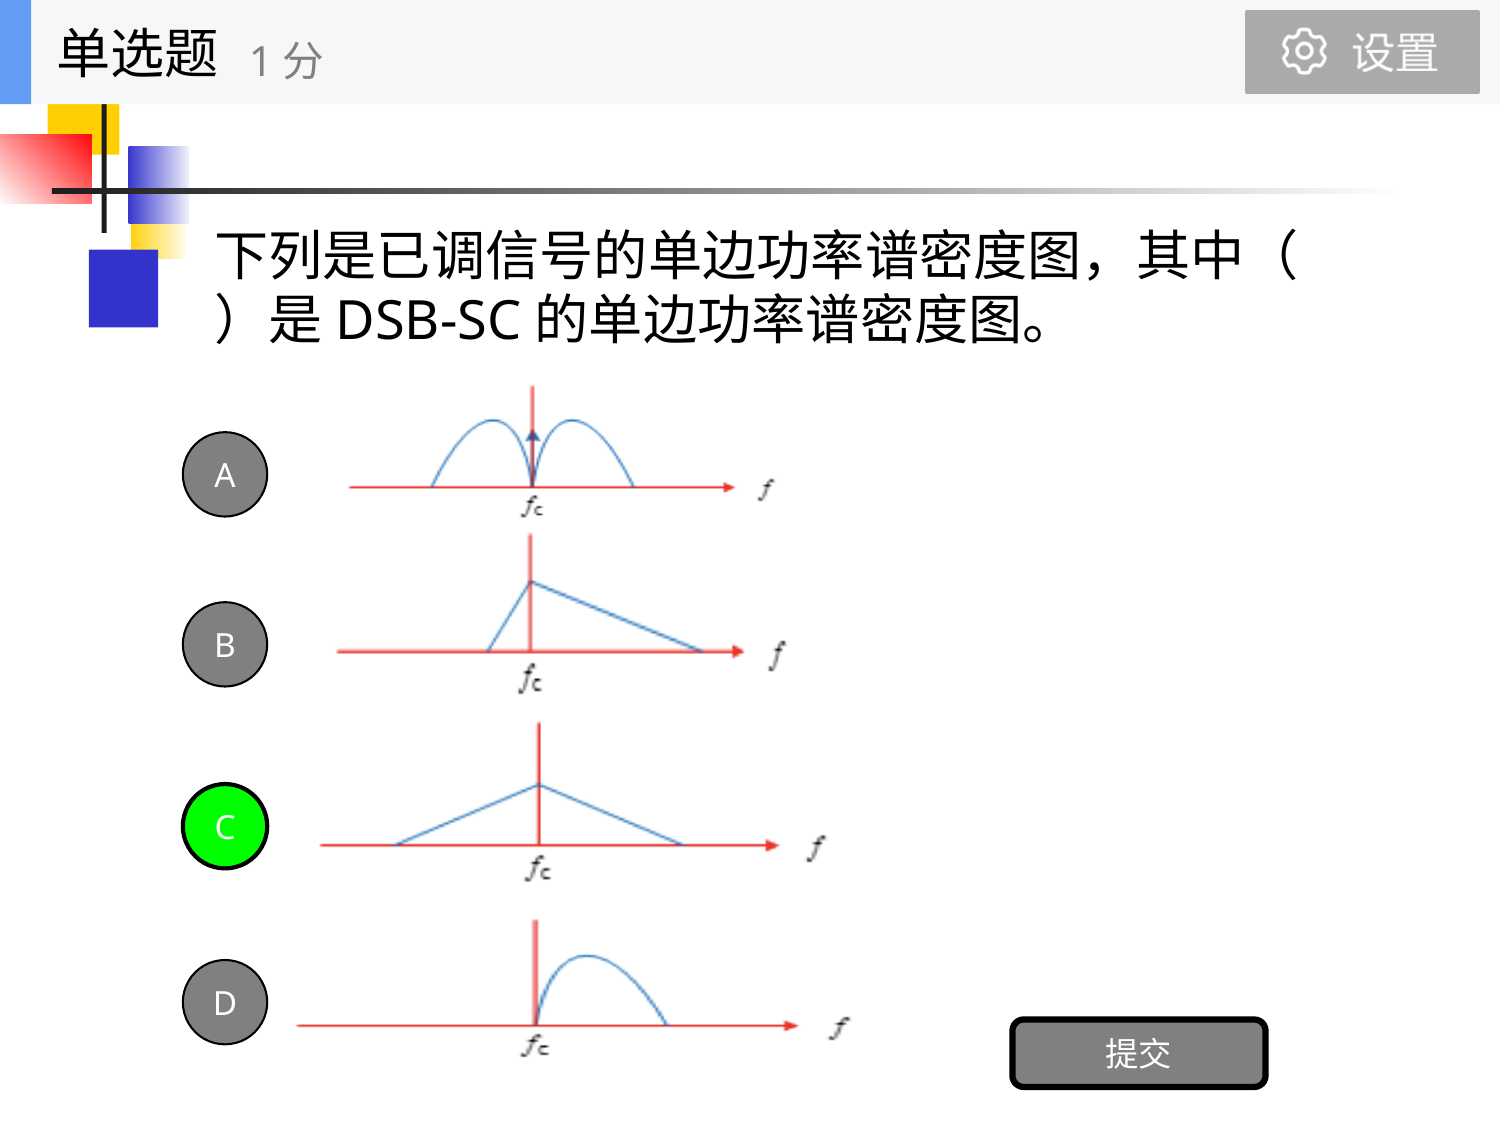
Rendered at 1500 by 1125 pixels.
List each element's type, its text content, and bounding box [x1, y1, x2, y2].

text_box C [180, 781, 270, 871]
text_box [0, 0, 1500, 105]
text_box A [180, 430, 270, 519]
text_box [333, 371, 784, 521]
text_box 提交 [1010, 1017, 1268, 1090]
picture [1245, 10, 1480, 94]
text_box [321, 523, 796, 704]
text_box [274, 907, 859, 1061]
text_box B [180, 600, 270, 689]
text_box 下列是已调信号的单边功率谱密度图，其中（ ）是DSB-SC的单边功率谱密度图。 [199, 193, 1400, 378]
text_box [309, 706, 835, 889]
text_box D [180, 957, 268, 1047]
